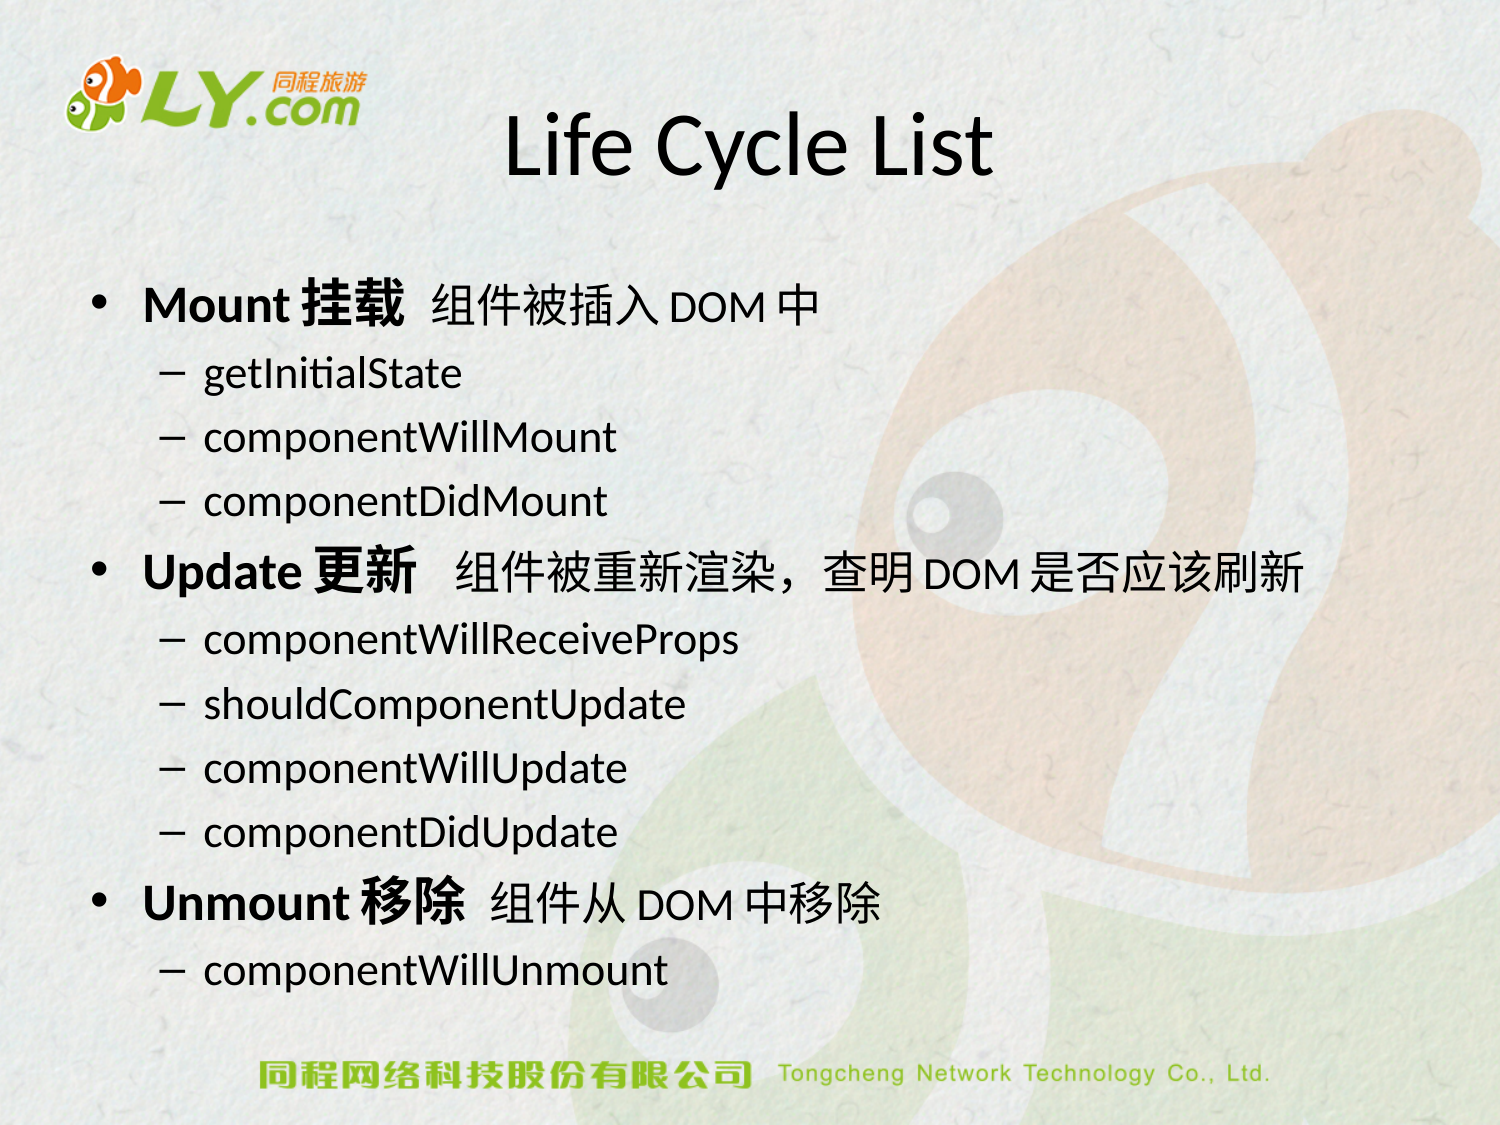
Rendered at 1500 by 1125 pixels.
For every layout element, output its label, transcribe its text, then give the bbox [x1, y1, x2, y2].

title Life Cycle List [75, 45, 1425, 233]
list Mount挂载 组件被插入DOM中 getInitialState componentWillMount componentDidMount Update更新 组件被重新渲染，查明DOM是否应该刷新 componentWillReceiveProps shouldComponentUpdate componentWillUpdate componentDidUpdate Unmount移除 组件从DOM中移除 componentWillUnmount [75, 262, 1425, 1005]
picture [0, 0, 1500, 1125]
